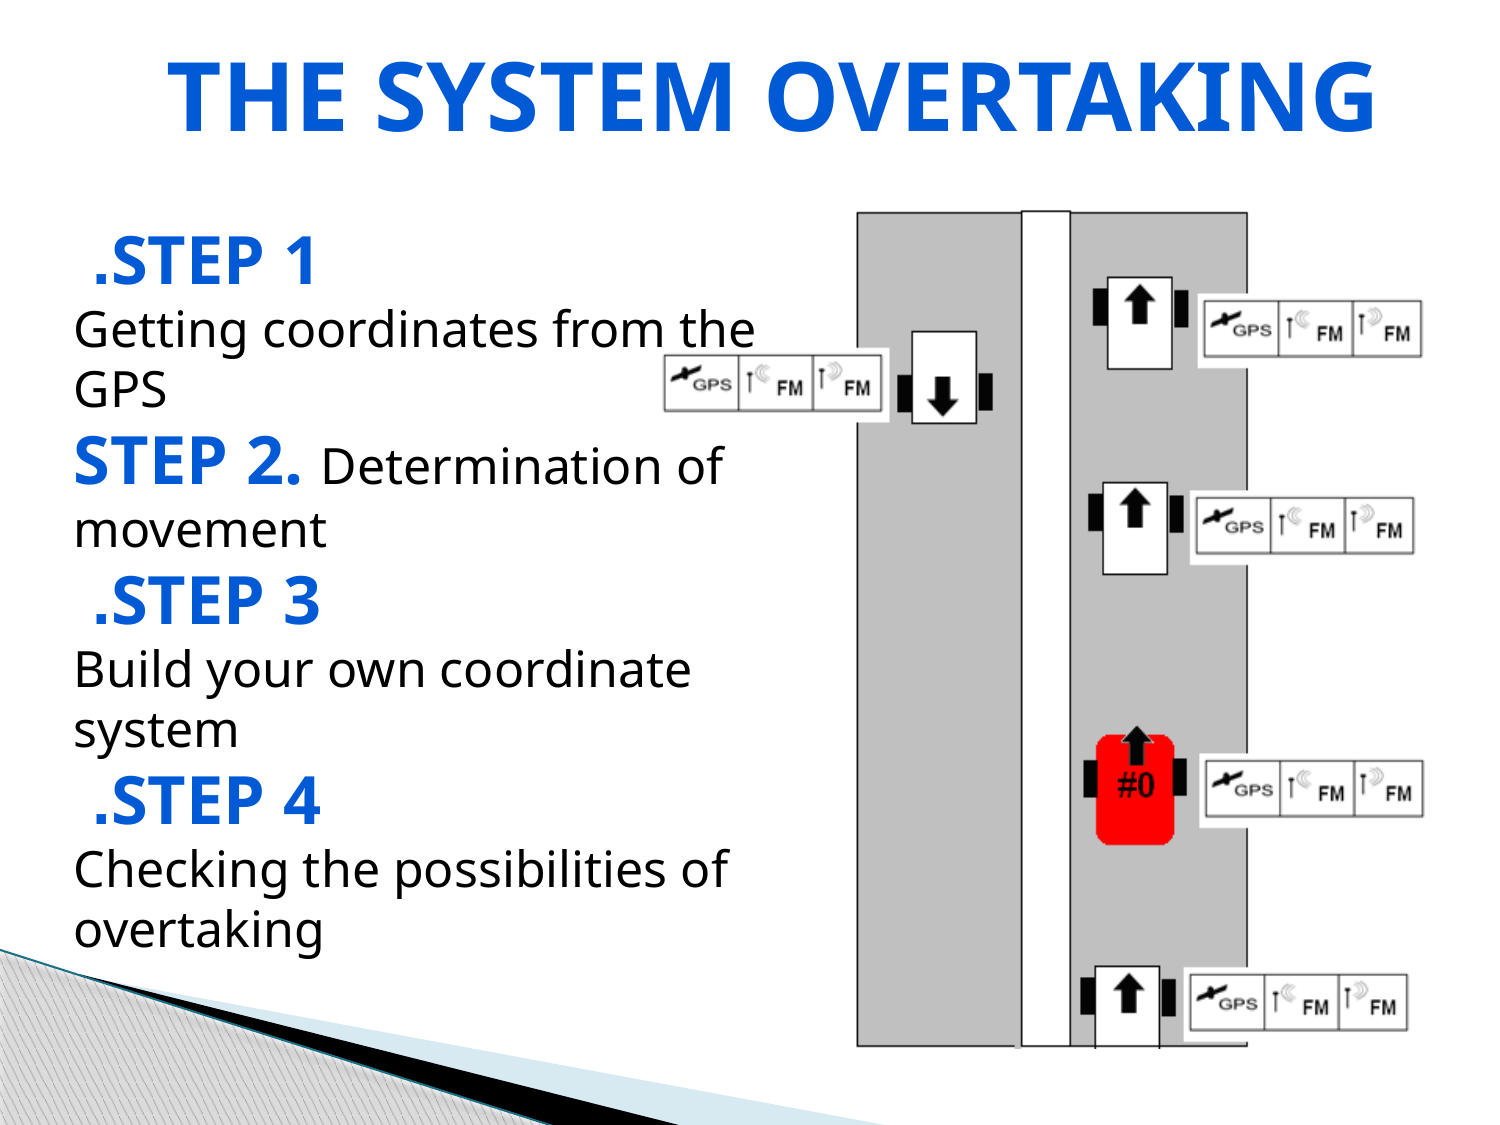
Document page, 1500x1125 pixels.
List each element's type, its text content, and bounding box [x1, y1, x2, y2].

text_box The System Overtaking [0, 0, 1500, 187]
picture [655, 209, 1450, 1049]
text_box Step 1. Getting coordinates from the GPS Step 2. Determination of movement Step 3. Build your own coordinate system Step 4. Checking the possibilities of overtaking [59, 210, 654, 1015]
